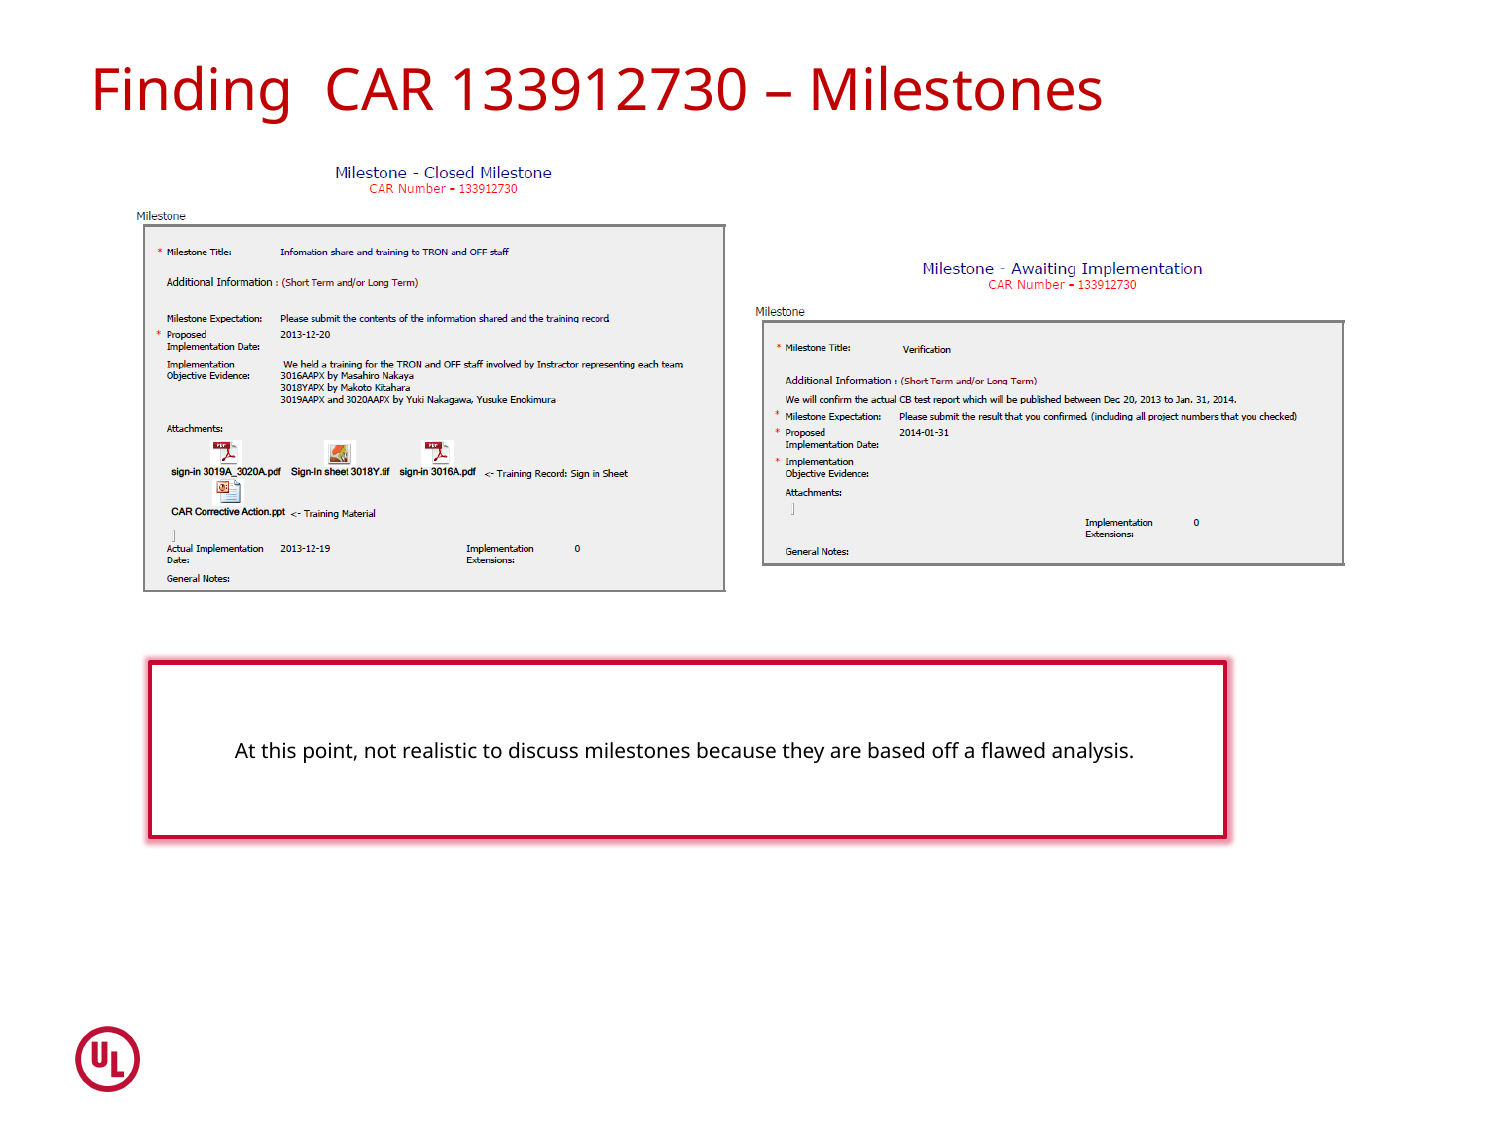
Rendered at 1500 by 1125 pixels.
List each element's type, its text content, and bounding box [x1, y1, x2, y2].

text_box At this point, not realistic to discuss milestones because they are based off a flawed analysis. [148, 660, 1227, 839]
picture [99, 138, 740, 598]
picture [75, 1026, 140, 1092]
picture [749, 229, 1363, 573]
title Finding CAR 133912730 – Milestones [75, 45, 1425, 175]
